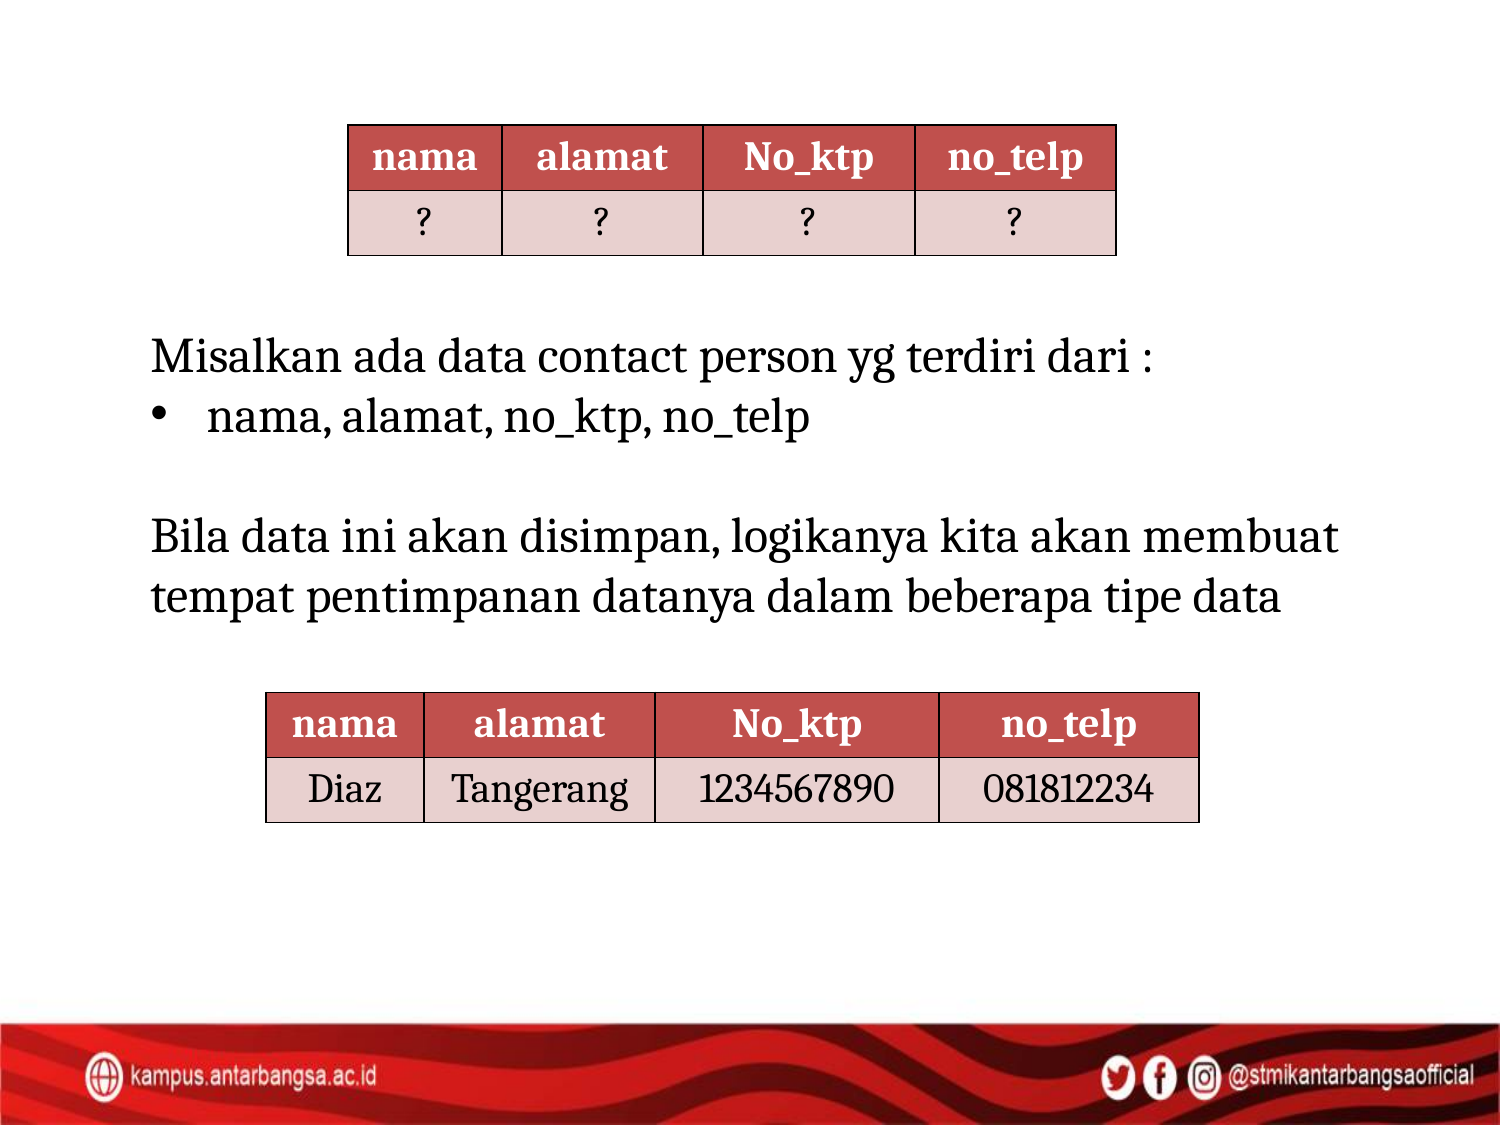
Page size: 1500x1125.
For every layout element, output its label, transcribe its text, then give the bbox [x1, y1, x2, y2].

table_header alamat [425, 693, 654, 757]
table_cell 081812234 [940, 758, 1198, 822]
picture [0, 0, 1500, 1125]
table_header no_telp [940, 693, 1198, 757]
table_cell Diaz [267, 758, 423, 822]
table_header no_telp [916, 126, 1115, 190]
text_box Misalkan ada data contact person yg terdiri dari : nama, alamat, no_ktp, no_telp Bila data ini akan disimpan, logikanya kita akan membuat tempat pentimpanan datanya dalam beberapa tipe data [135, 315, 1424, 630]
table_cell ? [503, 191, 702, 255]
table_header nama [267, 693, 423, 757]
table_header nama [349, 126, 501, 190]
table_cell ? [704, 191, 914, 255]
table_header alamat [503, 126, 702, 190]
table_cell ? [349, 191, 501, 255]
table_header No_ktp [704, 126, 914, 190]
table_cell 1234567890 [656, 758, 938, 822]
table_header No_ktp [656, 693, 938, 757]
table_cell ? [916, 191, 1115, 255]
table_cell Tangerang [425, 758, 654, 822]
